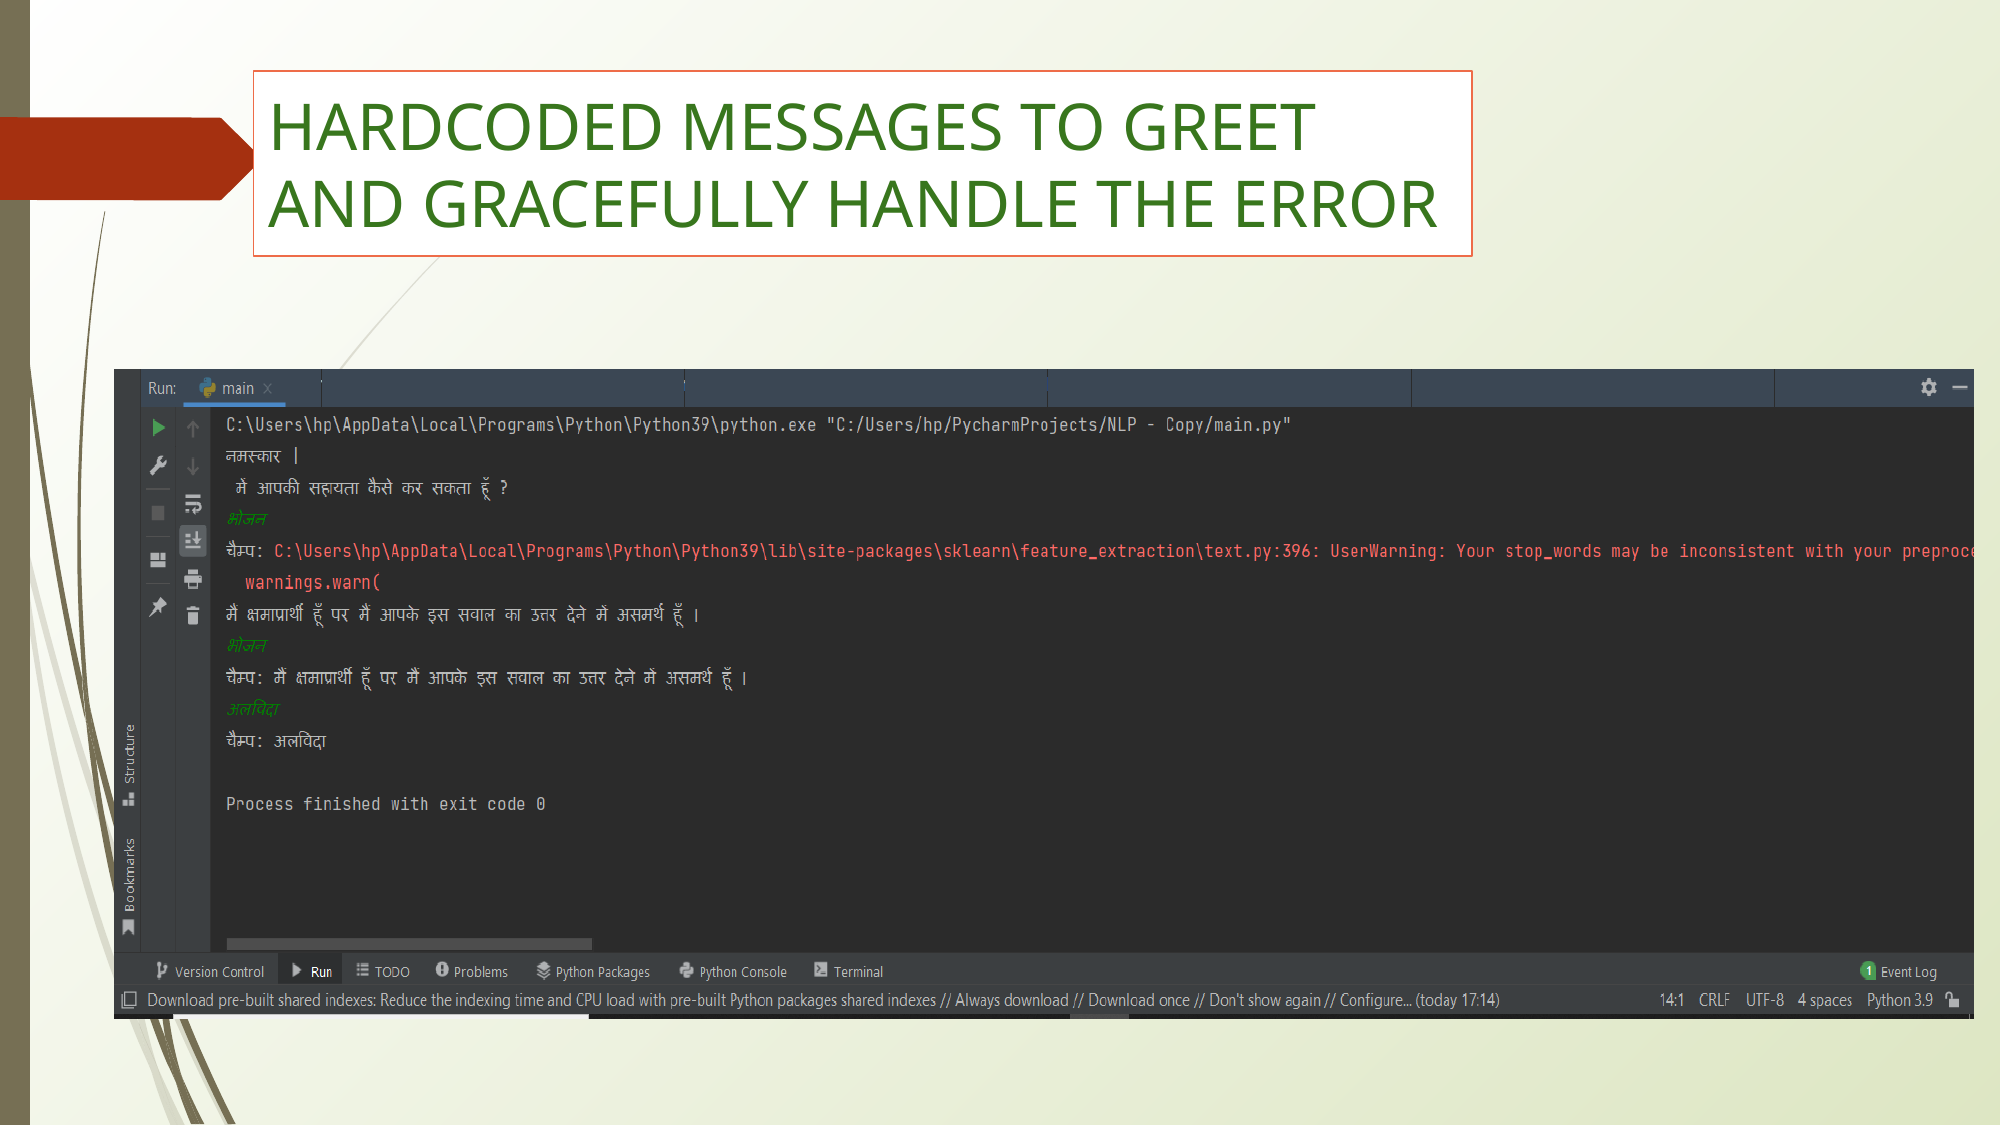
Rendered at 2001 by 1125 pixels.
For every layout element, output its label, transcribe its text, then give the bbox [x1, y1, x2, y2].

text_box HARDCODED MESSAGES TO GREET AND GRACEFULLY HANDLE THE ERROR [253, 70, 1473, 256]
picture [113, 369, 1975, 1019]
